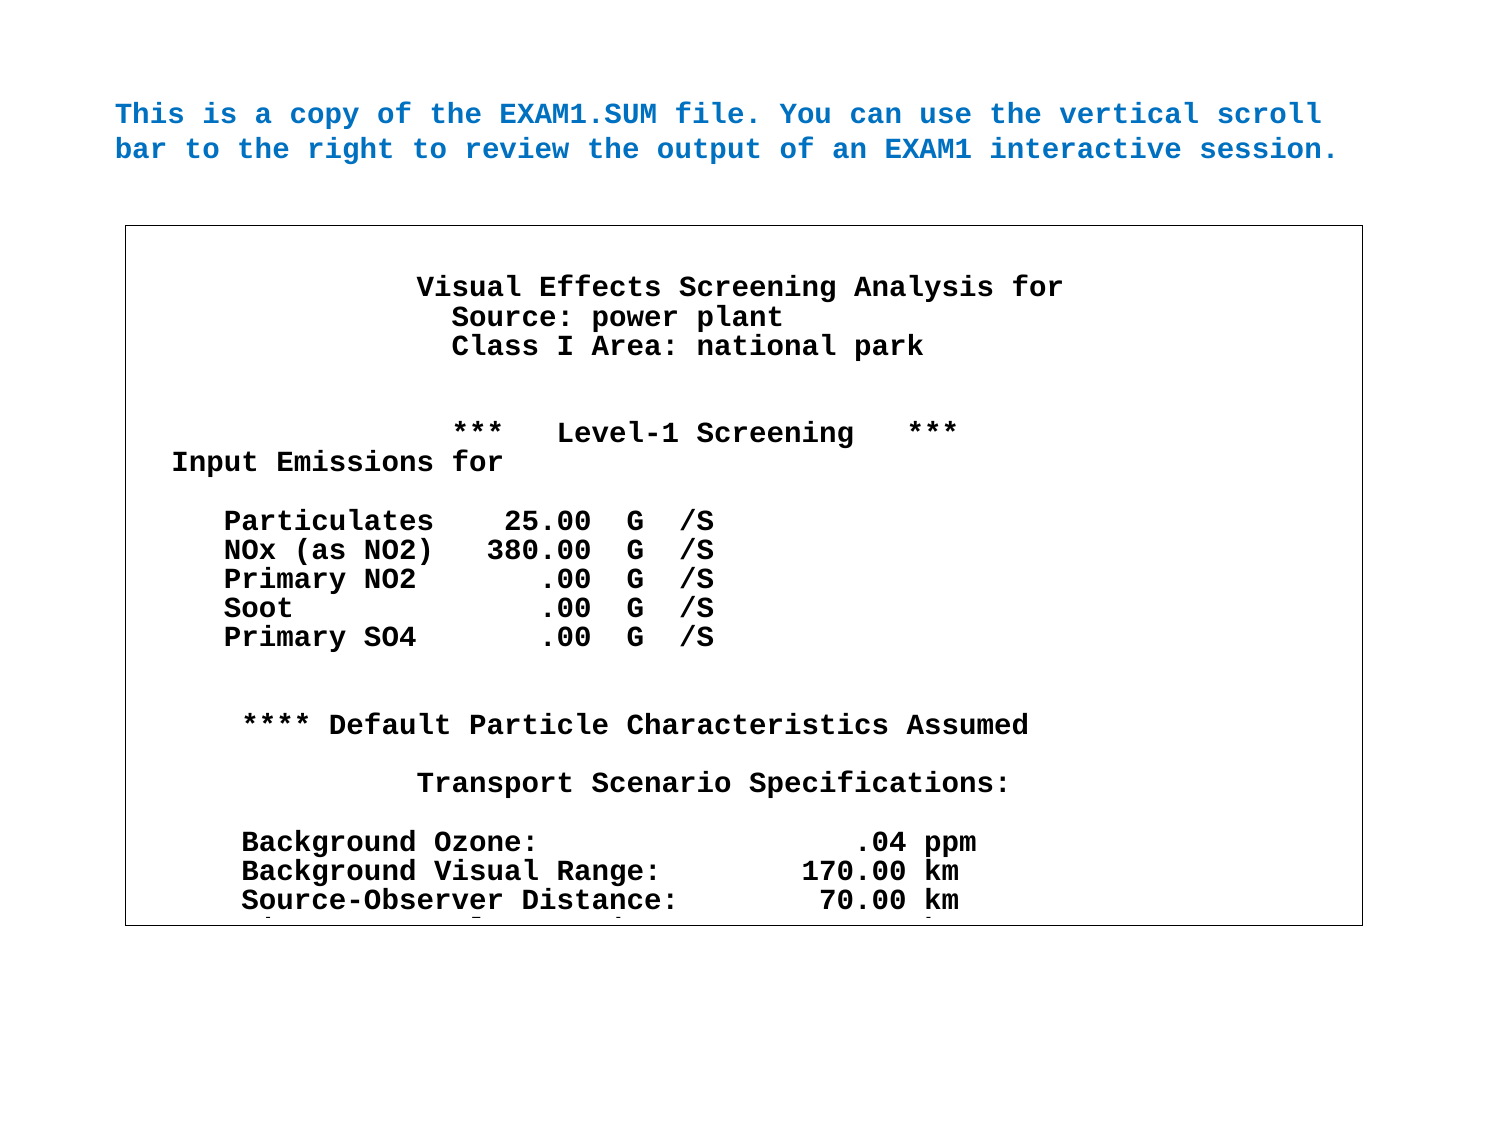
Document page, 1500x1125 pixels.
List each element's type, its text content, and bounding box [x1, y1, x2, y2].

text_box This is a copy of the EXAM1.SUM file. You can use the vertical scroll bar to the right to review the output of an EXAM1 interactive session. [99, 87, 1400, 173]
